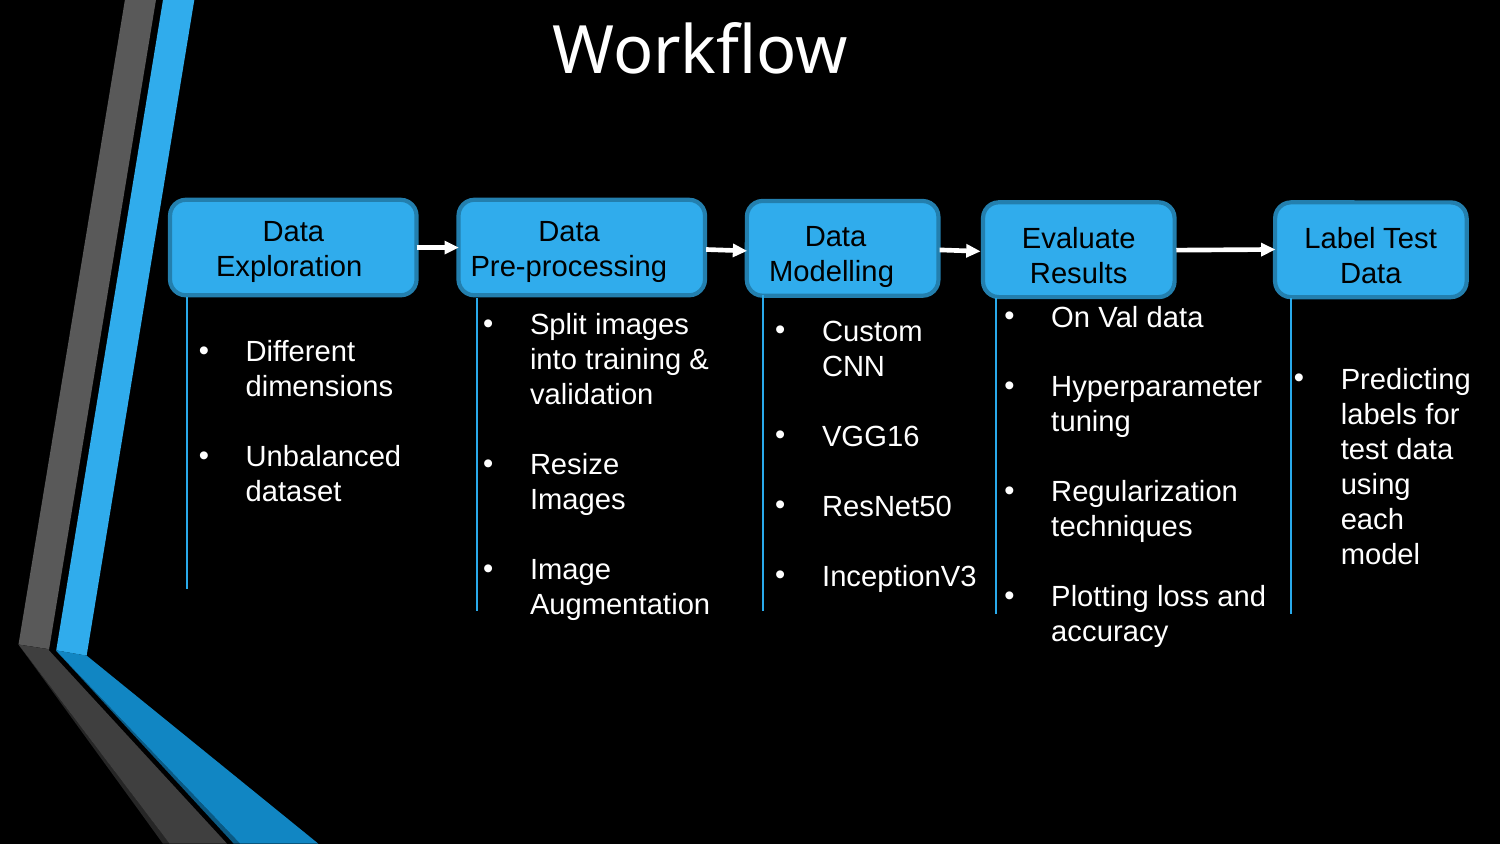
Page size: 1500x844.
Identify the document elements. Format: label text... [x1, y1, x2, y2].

text_box Different dimensions Unbalanced dataset [184, 325, 431, 620]
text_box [1274, 202, 1467, 299]
text_box Predicting labels for test data using each model [1294, 352, 1495, 578]
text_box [746, 200, 939, 296]
text_box Custom CNN VGG16 ResNet50 InceptionV3 [760, 304, 989, 635]
text_box Predicting labels for test data using each model [1279, 352, 1286, 578]
text_box On Val data Hyperparameter tuning Regularization techniques Plotting loss and accuracy [989, 290, 1307, 655]
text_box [982, 202, 1175, 298]
title Workflow [122, 0, 1279, 103]
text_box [454, 199, 706, 296]
text_box Split images into training & validation Resize Images Image Augmentation [468, 298, 732, 733]
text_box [169, 199, 417, 296]
